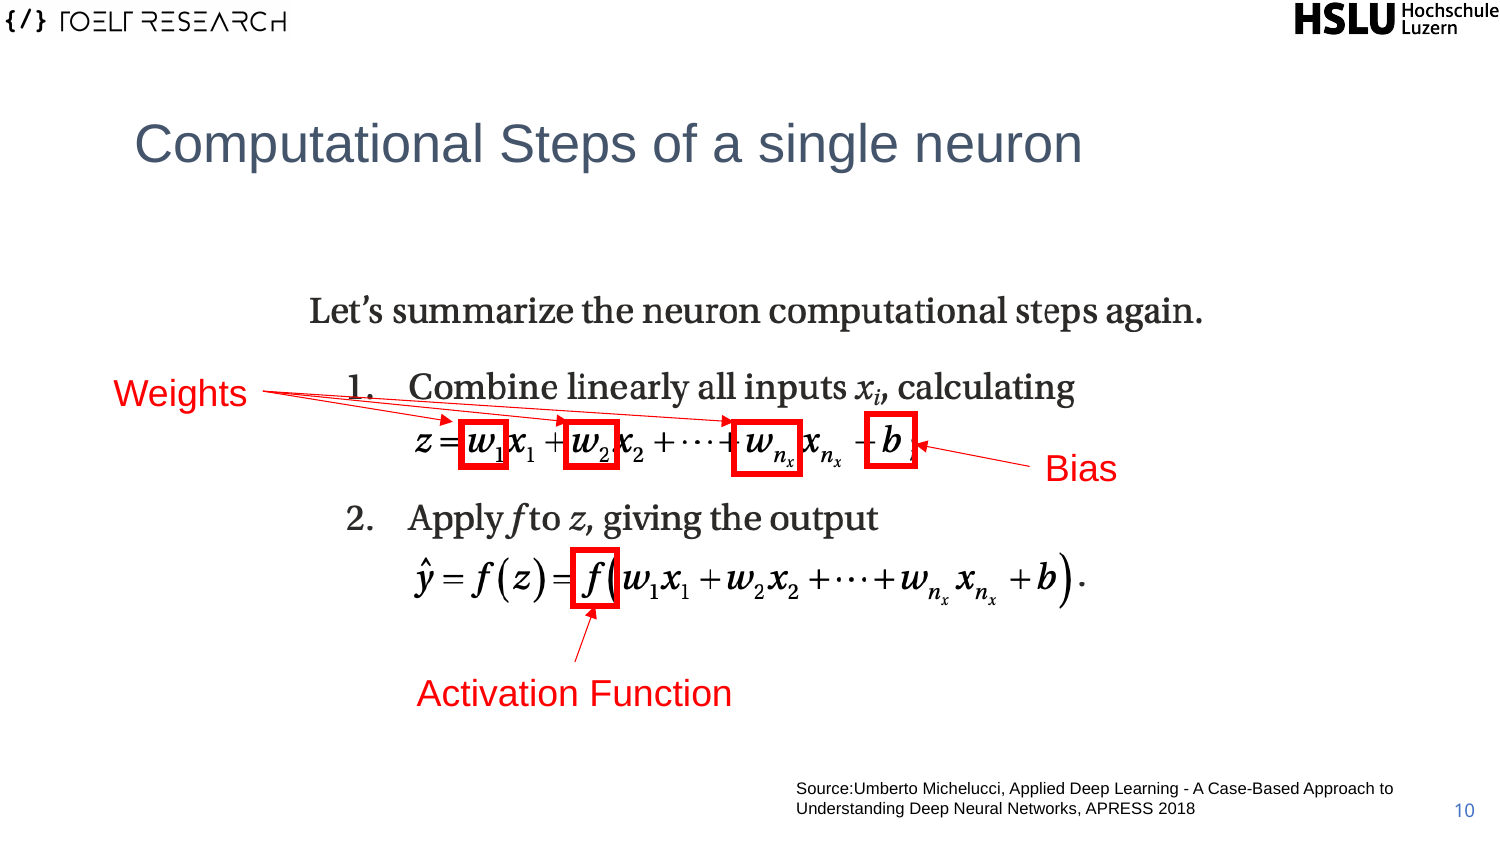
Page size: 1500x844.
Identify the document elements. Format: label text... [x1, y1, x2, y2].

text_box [263, 391, 735, 422]
title Computational Steps of a single neuron [119, 101, 1381, 189]
text_box Weights [98, 361, 263, 421]
picture [1295, 2, 1499, 35]
text_box Source:Umberto Michelucci, Applied Deep Learning - A Case-Based Approach to Understanding Deep Neural Networks, APRESS 2018 [789, 771, 1425, 820]
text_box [574, 605, 596, 662]
picture [0, 0, 291, 41]
text_box Activation Function [401, 661, 748, 722]
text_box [914, 444, 1030, 467]
slide_number 10 [1400, 779, 1491, 844]
picture [271, 277, 1228, 638]
